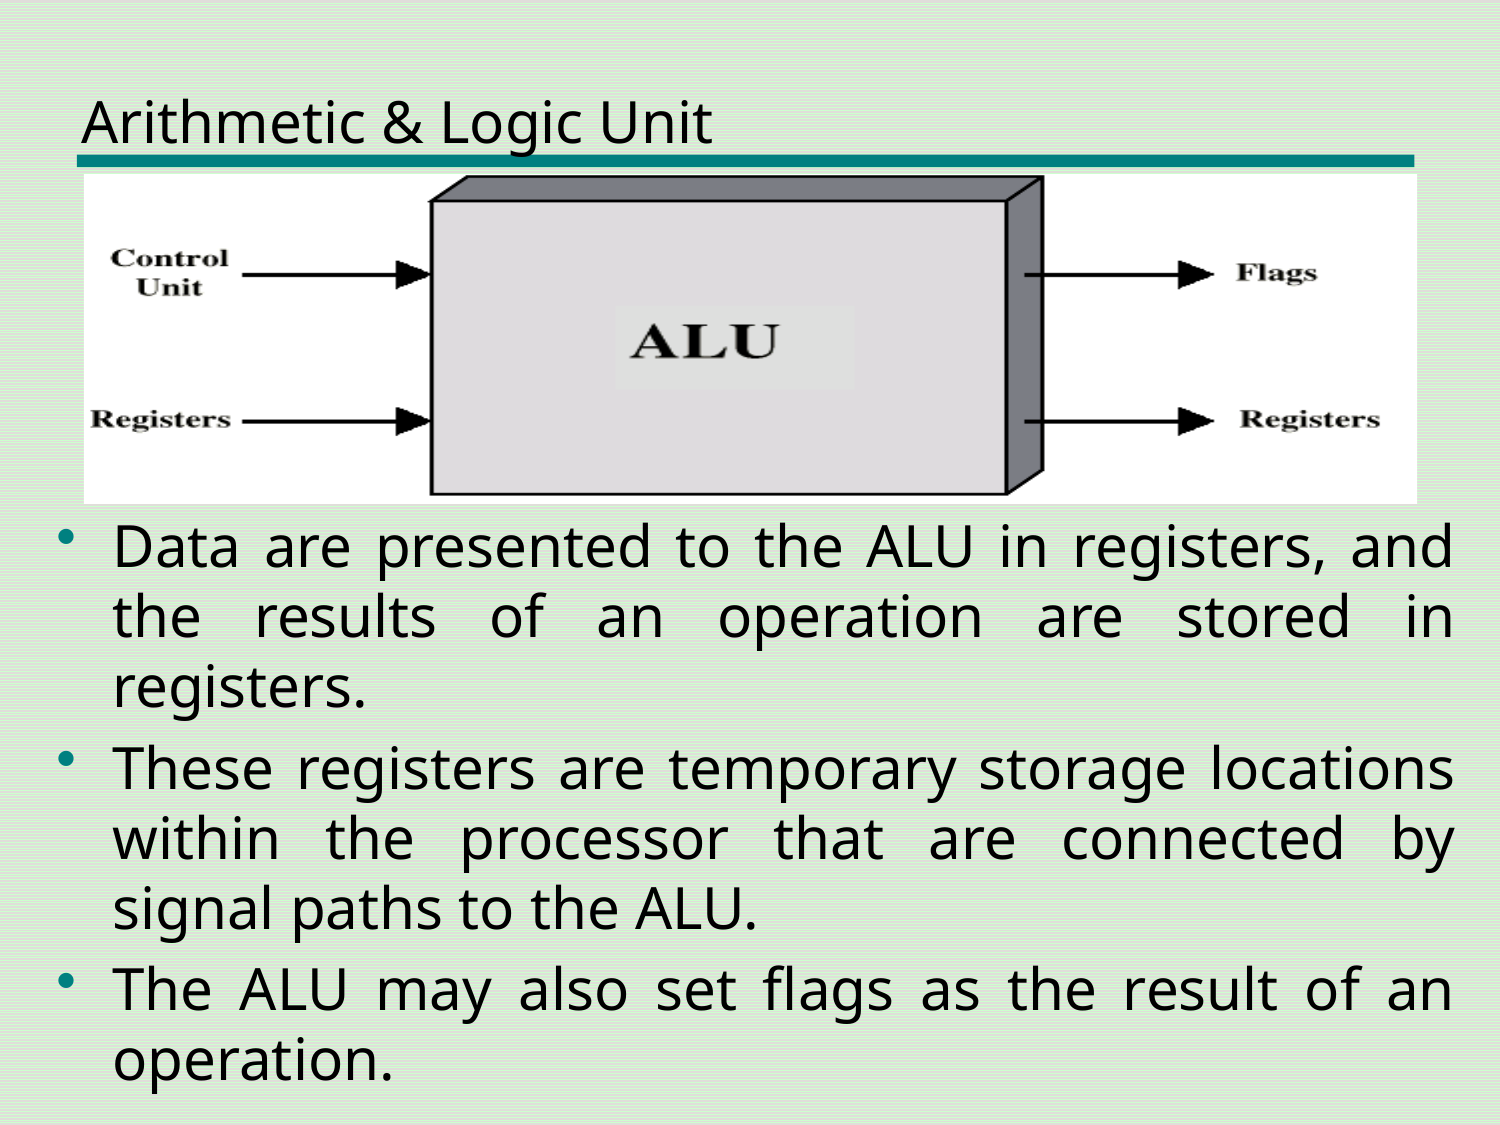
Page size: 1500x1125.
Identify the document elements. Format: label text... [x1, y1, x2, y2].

picture [83, 174, 1418, 504]
title Arithmetic & Logic Unit [66, 24, 1413, 163]
list Data are presented to the ALU in registers, and the results of an operation are stored in registers. These registers are temporary storage locations within the processor that are connected by signal paths to the ALU. The ALU may also set flags as the result of an operation. [41, 174, 1471, 1100]
